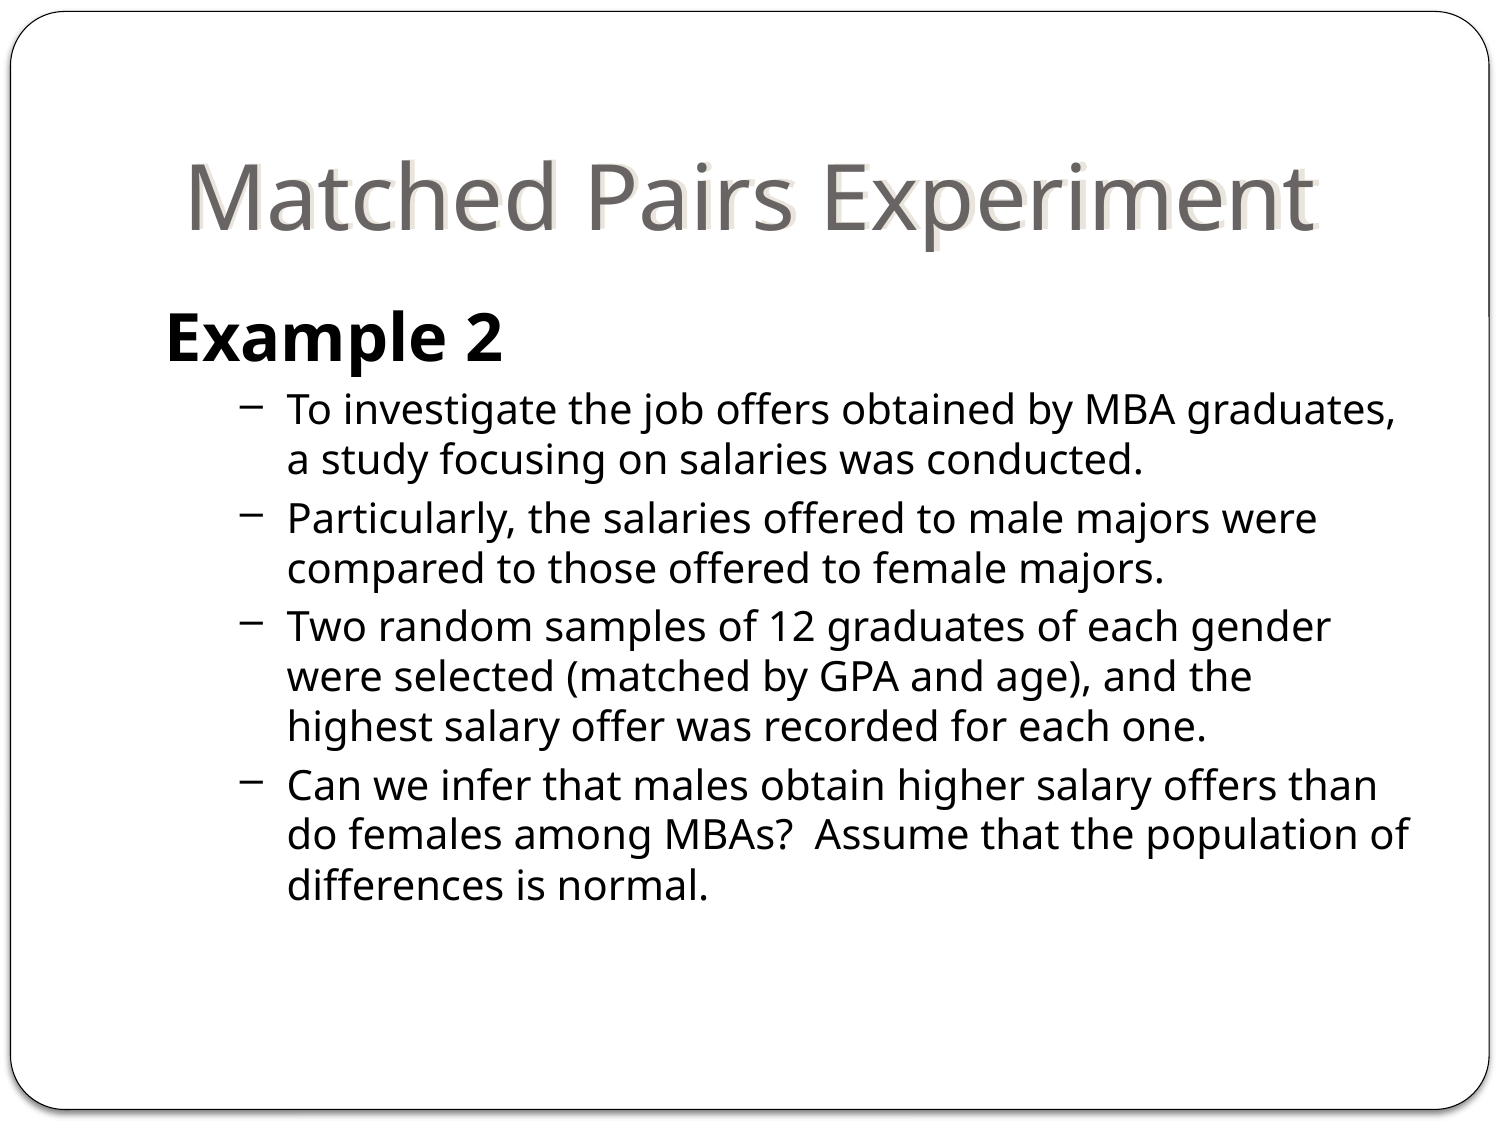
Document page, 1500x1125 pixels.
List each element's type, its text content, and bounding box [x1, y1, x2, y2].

text_box Matched Pairs Experiment [112, 99, 1388, 288]
text_box Example 2 To investigate the job offers obtained by MBA graduates, a study focusing on salaries was conducted. Particularly, the salaries offered to male majors were compared to those offered to female majors. Two random samples of 12 graduates of each gender were selected (matched by GPA and age), and the highest salary offer was recorded for each one. Can we infer that males obtain higher salary offers than do females among MBAs? Assume that the population of differences is normal. [149, 287, 1425, 1013]
